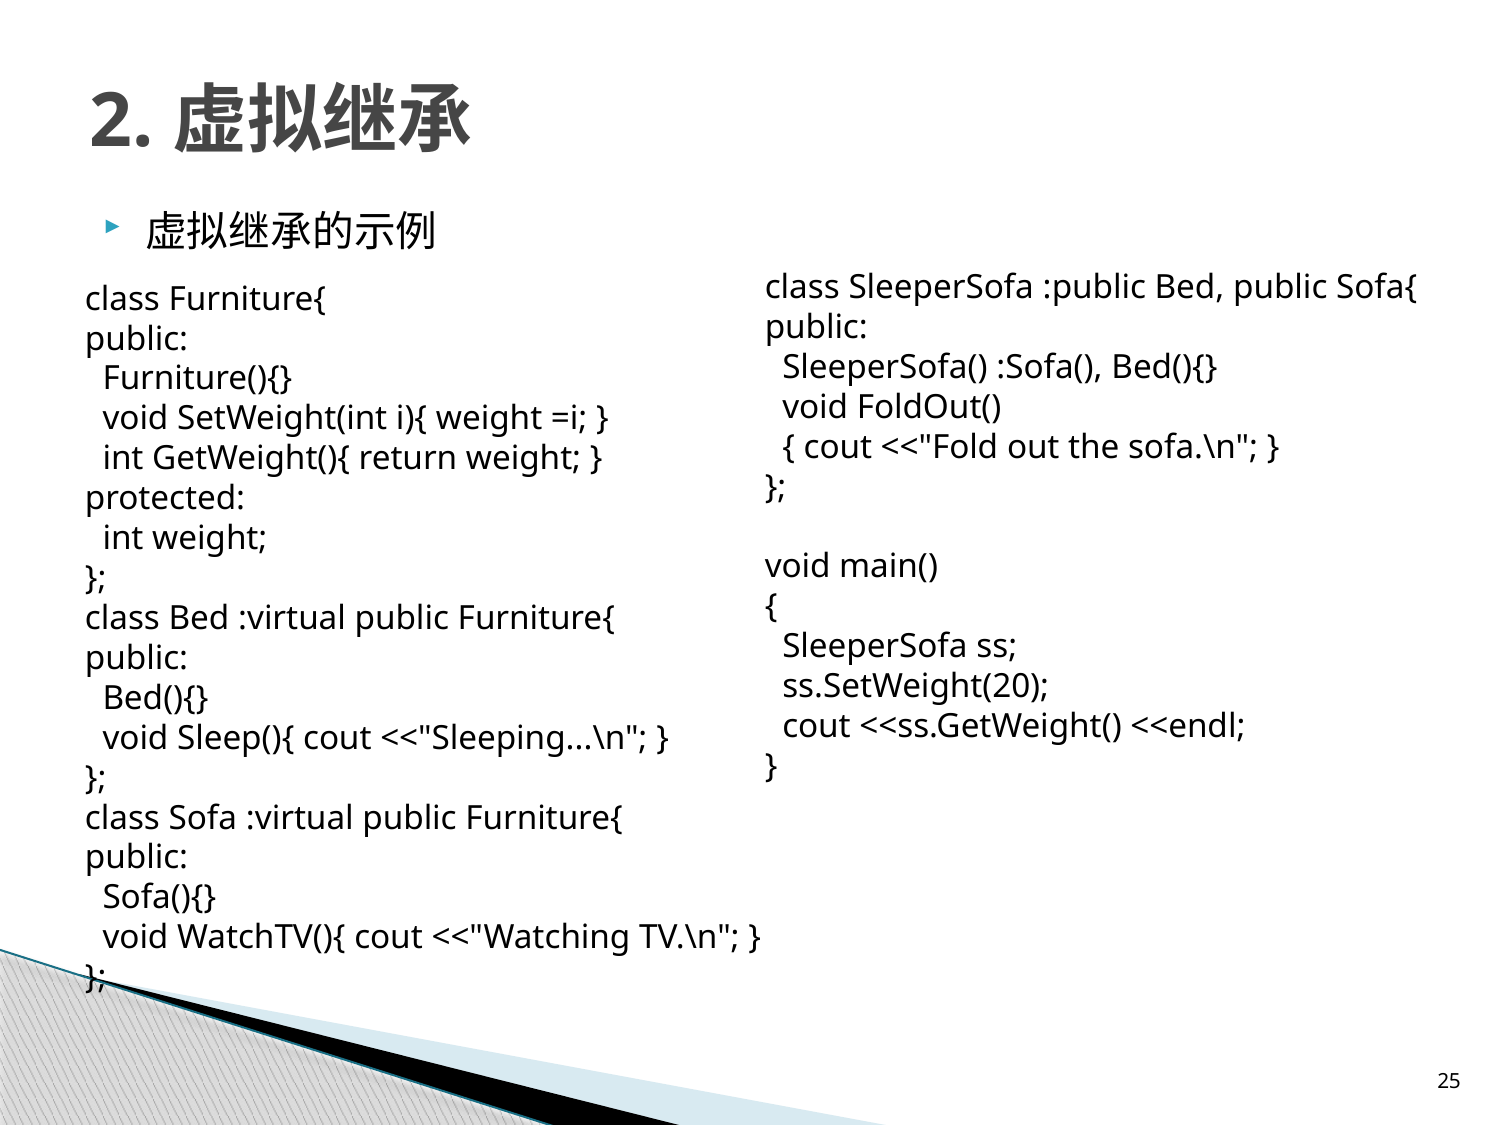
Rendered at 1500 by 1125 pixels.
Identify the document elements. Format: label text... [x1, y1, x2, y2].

footer 25 [1089, 1042, 1476, 1103]
title 2.虚拟继承 [75, 45, 1425, 188]
text_box class Furniture{ public: Furniture(){} void SetWeight(int i){ weight =i; } int GetWeight(){ return weight; } protected: int weight; }; class Bed :virtual public Furniture{ public: Bed(){} void Sleep(){ cout <<"Sleeping...\n"; } }; class Sofa :virtual public Furniture{ public: Sofa(){} void WatchTV(){ cout <<"Watching TV.\n"; } }; [70, 269, 868, 1003]
list 虚拟继承的示例 [70, 187, 1454, 269]
text_box class SleeperSofa :public Bed, public Sofa{ public: SleeperSofa() :Sofa(), Bed(){} void FoldOut() { cout <<"Fold out the sofa.\n"; } }; void main() { SleeperSofa ss; ss.SetWeight(20); cout <<ss.GetWeight() <<endl; } [750, 257, 1465, 792]
